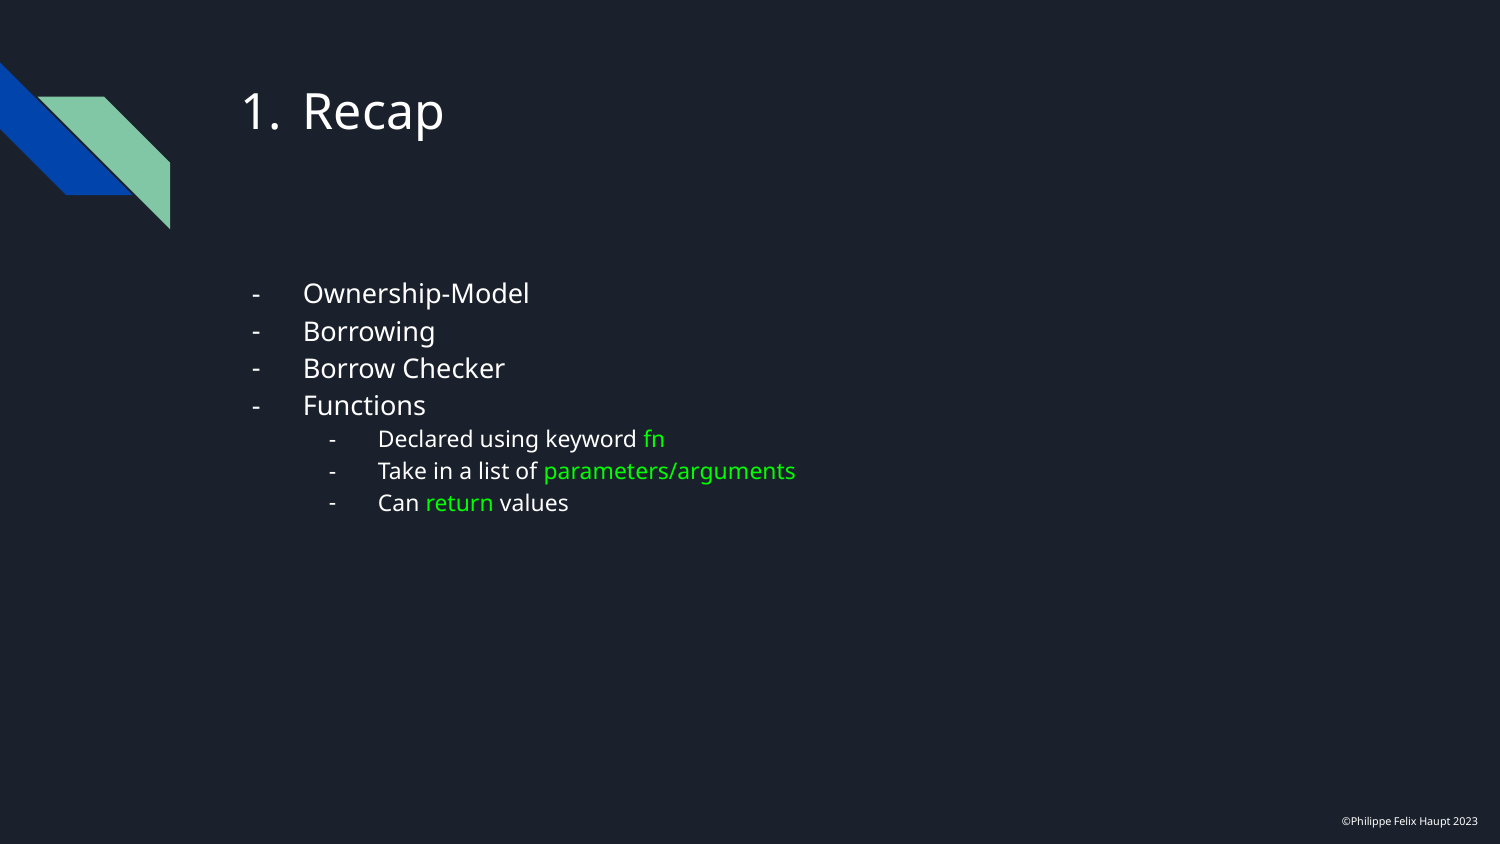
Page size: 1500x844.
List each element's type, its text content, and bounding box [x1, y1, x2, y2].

list Ownership-Model Borrowing Borrow Checker Functions Declared using keyword fn Take in a list of parameters/arguments Can return values [212, 257, 1368, 735]
text_box ©Philippe Felix Haupt 2023 [1326, 801, 1500, 844]
title Recap [212, 64, 1368, 215]
